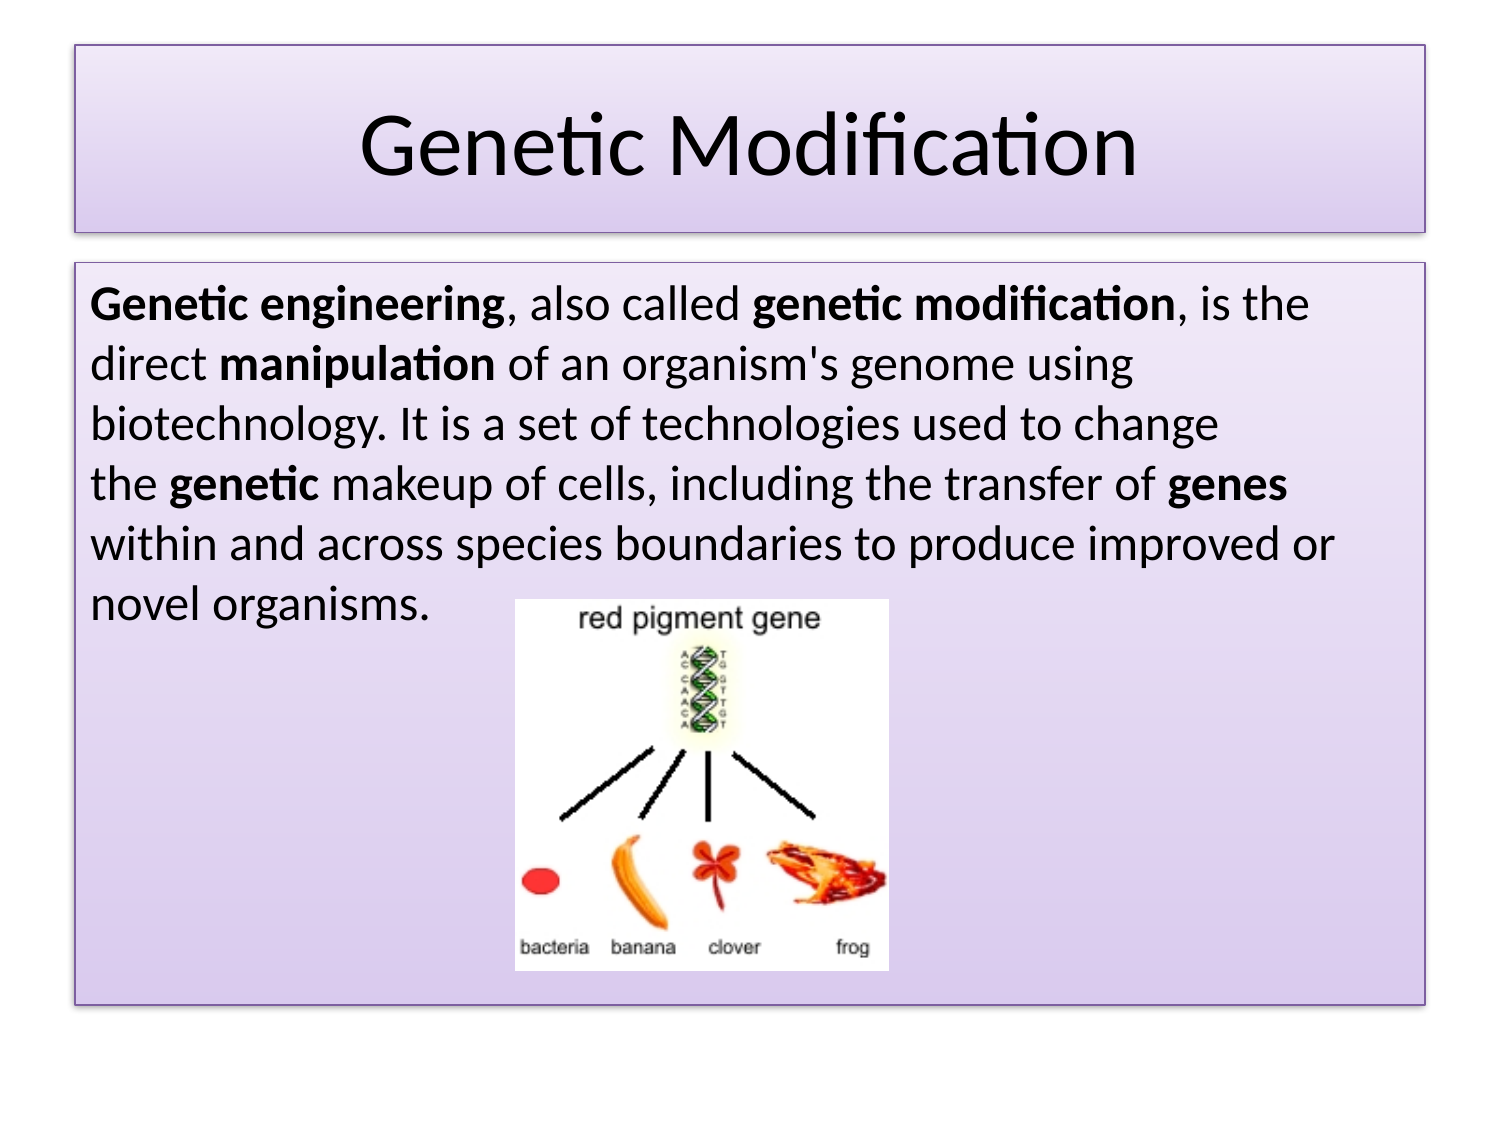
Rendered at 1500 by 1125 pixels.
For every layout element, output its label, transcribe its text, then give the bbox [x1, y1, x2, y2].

picture [515, 599, 890, 971]
title Genetic Modification [74, 44, 1426, 233]
list Genetic engineering, also called genetic modification, is the direct manipulation of an organism's genome using biotechnology. It is a set of technologies used to change the genetic makeup of cells, including the transfer of genes within and across species boundaries to produce improved or novel organisms. [74, 262, 1426, 1006]
